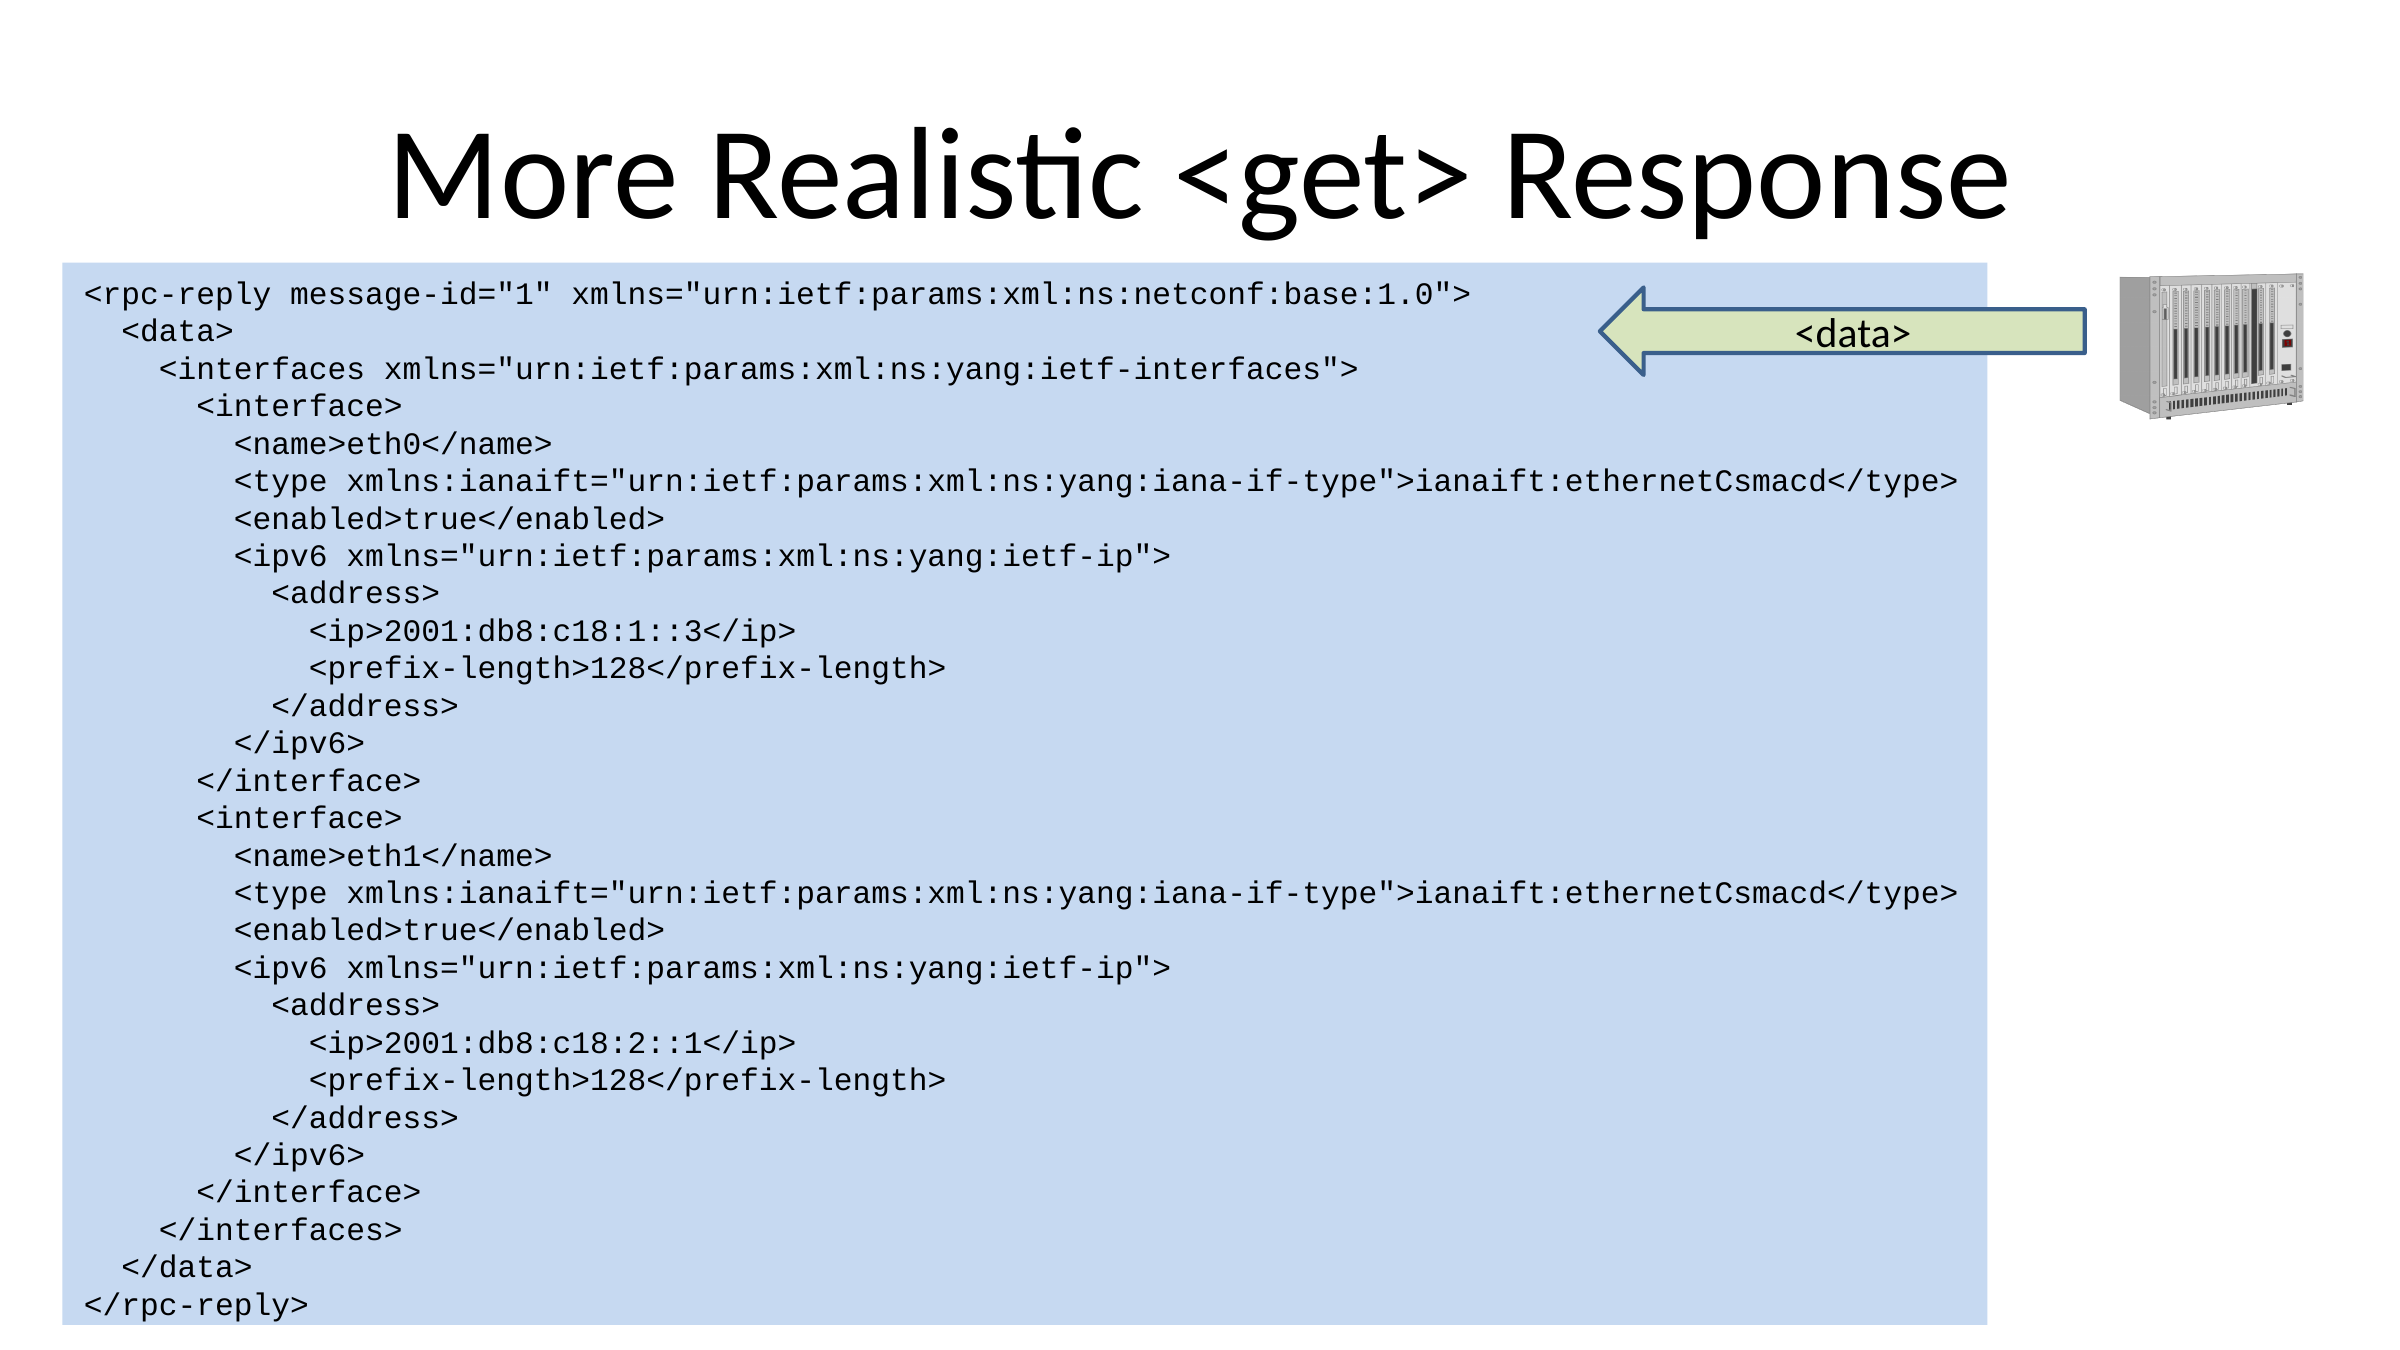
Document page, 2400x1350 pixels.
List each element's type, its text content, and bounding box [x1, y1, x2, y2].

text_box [2119, 272, 2304, 420]
title More Realistic <get> Response [120, 54, 2280, 279]
text_box <data> [1597, 285, 2087, 377]
list <rpc-reply message-id="1" xmlns="urn:ietf:params:xml:ns:netconf:base:1.0"> <data> <interfaces xmlns="urn:ietf:params:xml:ns:yang:ietf-interfaces"> <interface> <name>eth0</name> <type xmlns:ianaift="urn:ietf:params:xml:ns:yang:iana-if-type">ianaift:ethernetCsmacd</type> <enabled>true</enabled> <ipv6 xmlns="urn:ietf:params:xml:ns:yang:ietf-ip"> <address> <ip>2001:db8:c18:1::3</ip> <prefix-length>128</prefix-length> </address> </ipv6> </interface> <interface> <name>eth1</name> <type xmlns:ianaift="urn:ietf:params:xml:ns:yang:iana-if-type">ianaift:ethernetCsmacd</type> <enabled>true</enabled> <ipv6 xmlns="urn:ietf:params:xml:ns:yang:ietf-ip"> <address> <ip>2001:db8:c18:2::1</ip> <prefix-length>128</prefix-length> </address> </ipv6> </interface> </interfaces> </data> </rpc-reply> [62, 262, 1988, 1325]
